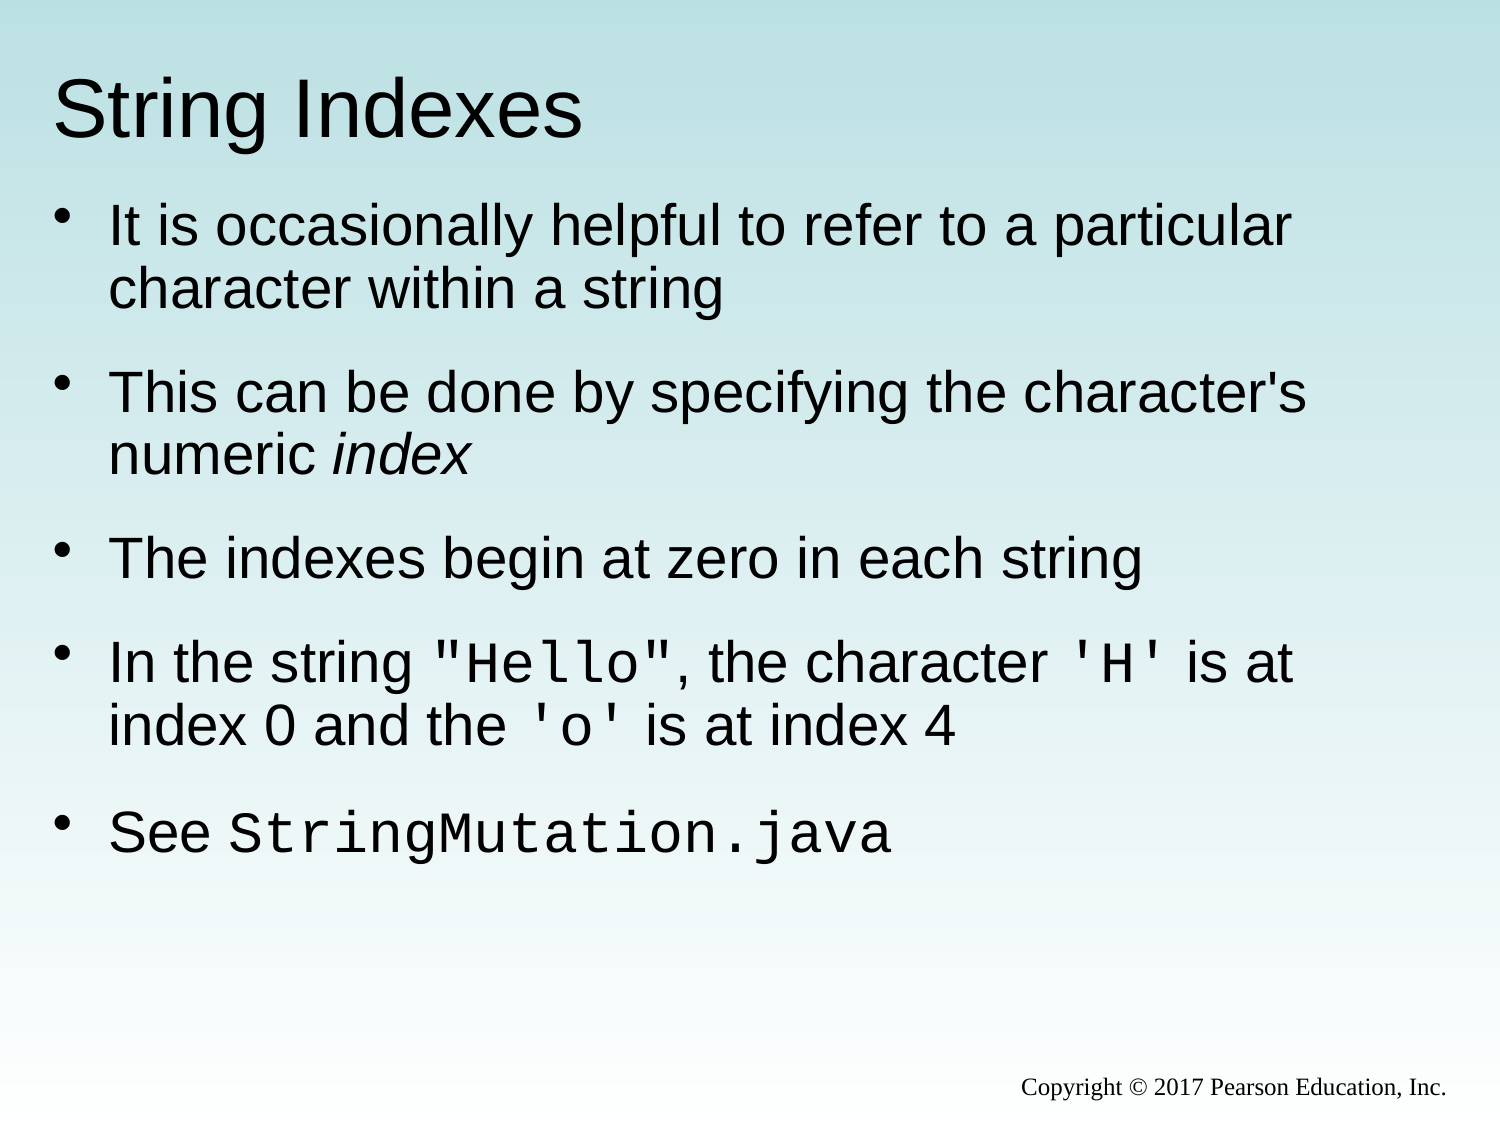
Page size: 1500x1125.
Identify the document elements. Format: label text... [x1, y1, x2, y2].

title String Indexes [37, 45, 1463, 163]
footer Copyright © 2017 Pearson Education, Inc. [549, 1062, 1463, 1114]
list It is occasionally helpful to refer to a particular character within a string This can be done by specifying the character's numeric index The indexes begin at zero in each string In the string "Hello", the character 'H' is at index 0 and the 'o' is at index 4 See StringMutation.java [37, 187, 1463, 938]
